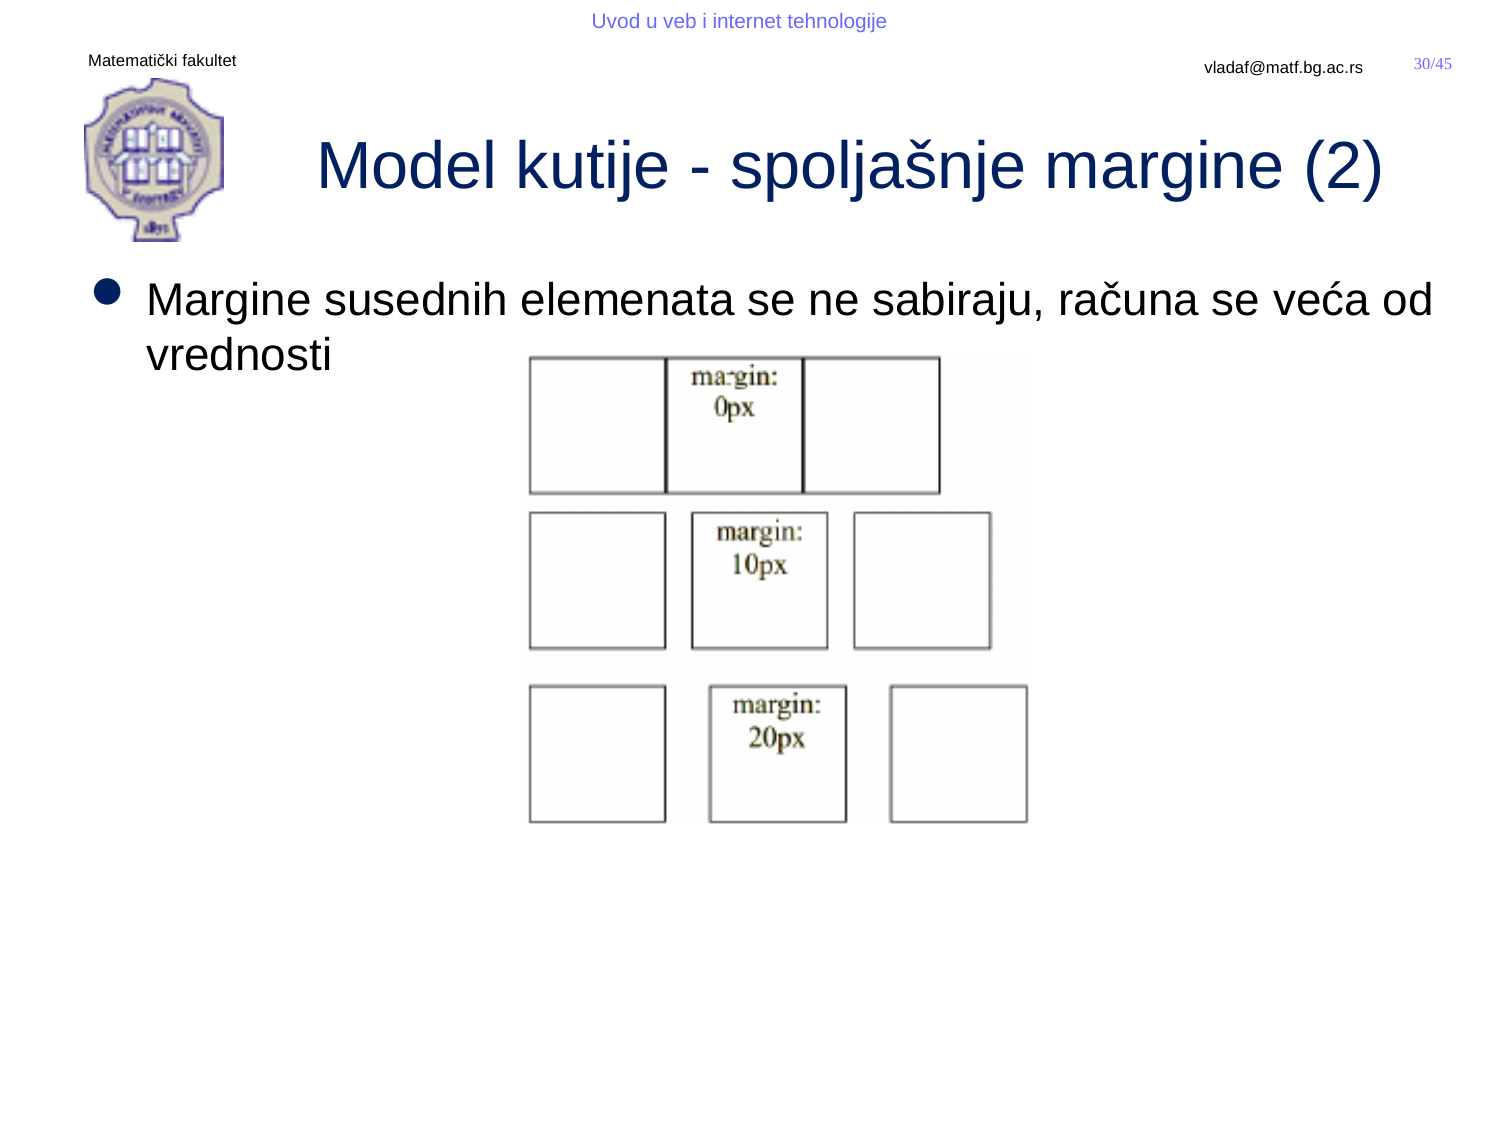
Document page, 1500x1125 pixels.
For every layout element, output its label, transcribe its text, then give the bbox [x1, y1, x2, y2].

list Margine susednih elemenata se ne sabiraju, računa se veća od vrednosti [75, 262, 1483, 1125]
picture [84, 78, 224, 242]
title Model kutije - spoljašnje margine (2) [301, 90, 1425, 233]
picture [524, 353, 1031, 824]
